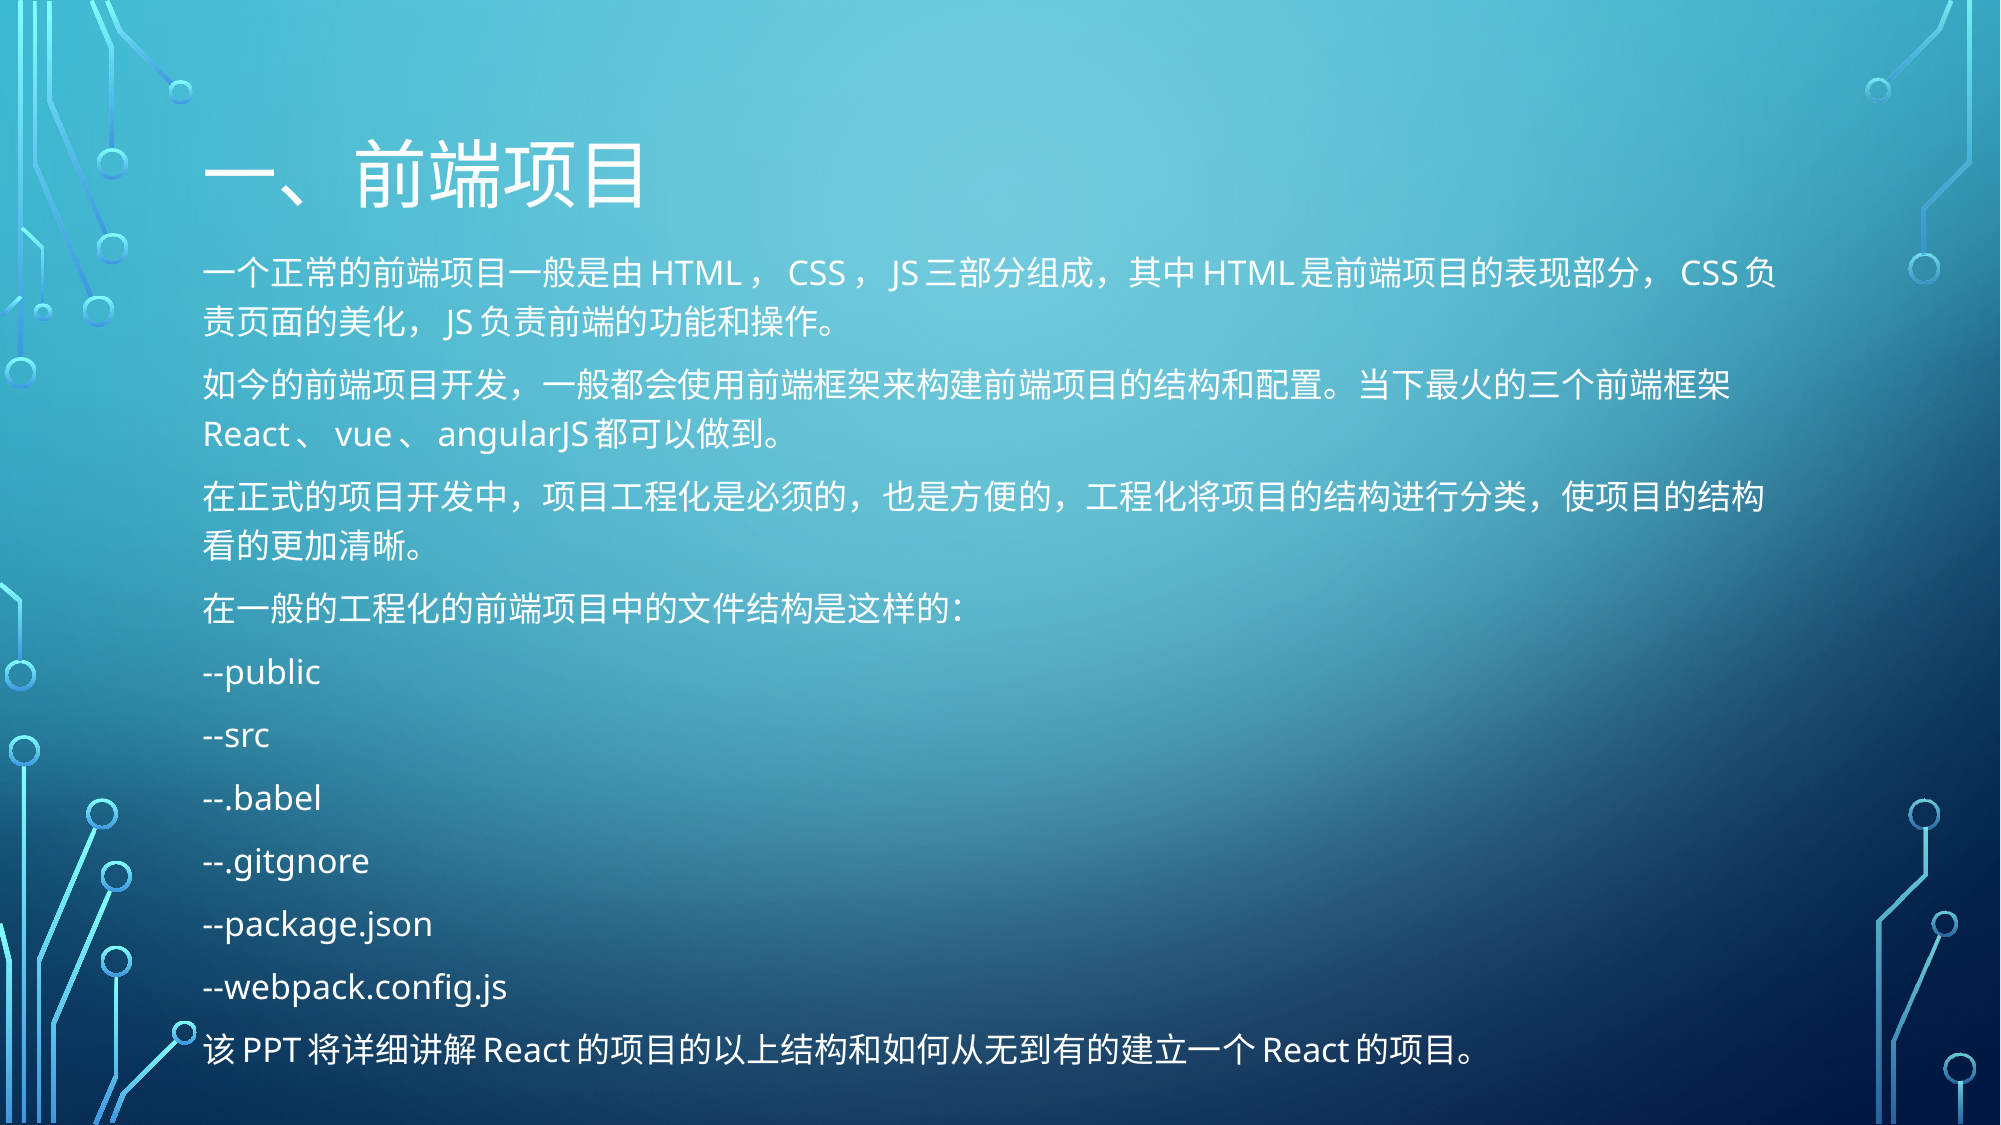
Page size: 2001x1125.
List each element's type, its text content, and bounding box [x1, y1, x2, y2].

list 一个正常的前端项目一般是由HTML，CSS，JS三部分组成，其中HTML是前端项目的表现部分，CSS负责页面的美化，JS负责前端的功能和操作。 如今的前端项目开发，一般都会使用前端框架来构建前端项目的结构和配置。当下最火的三个前端框架React、vue、angularJS都可以做到。 在正式的项目开发中，项目工程化是必须的，也是方便的，工程化将项目的结构进行分类，使项目的结构看的更加清晰。 在一般的工程化的前端项目中的文件结构是这样的： --public --src --.babel --.gitgnore --package.json --webpack.config.js 该PPT将详细讲解React的项目的以上结构和如何从无到有的建立一个React的项目。 [187, 235, 1813, 1080]
title 一、前端项目 [187, 101, 1813, 235]
